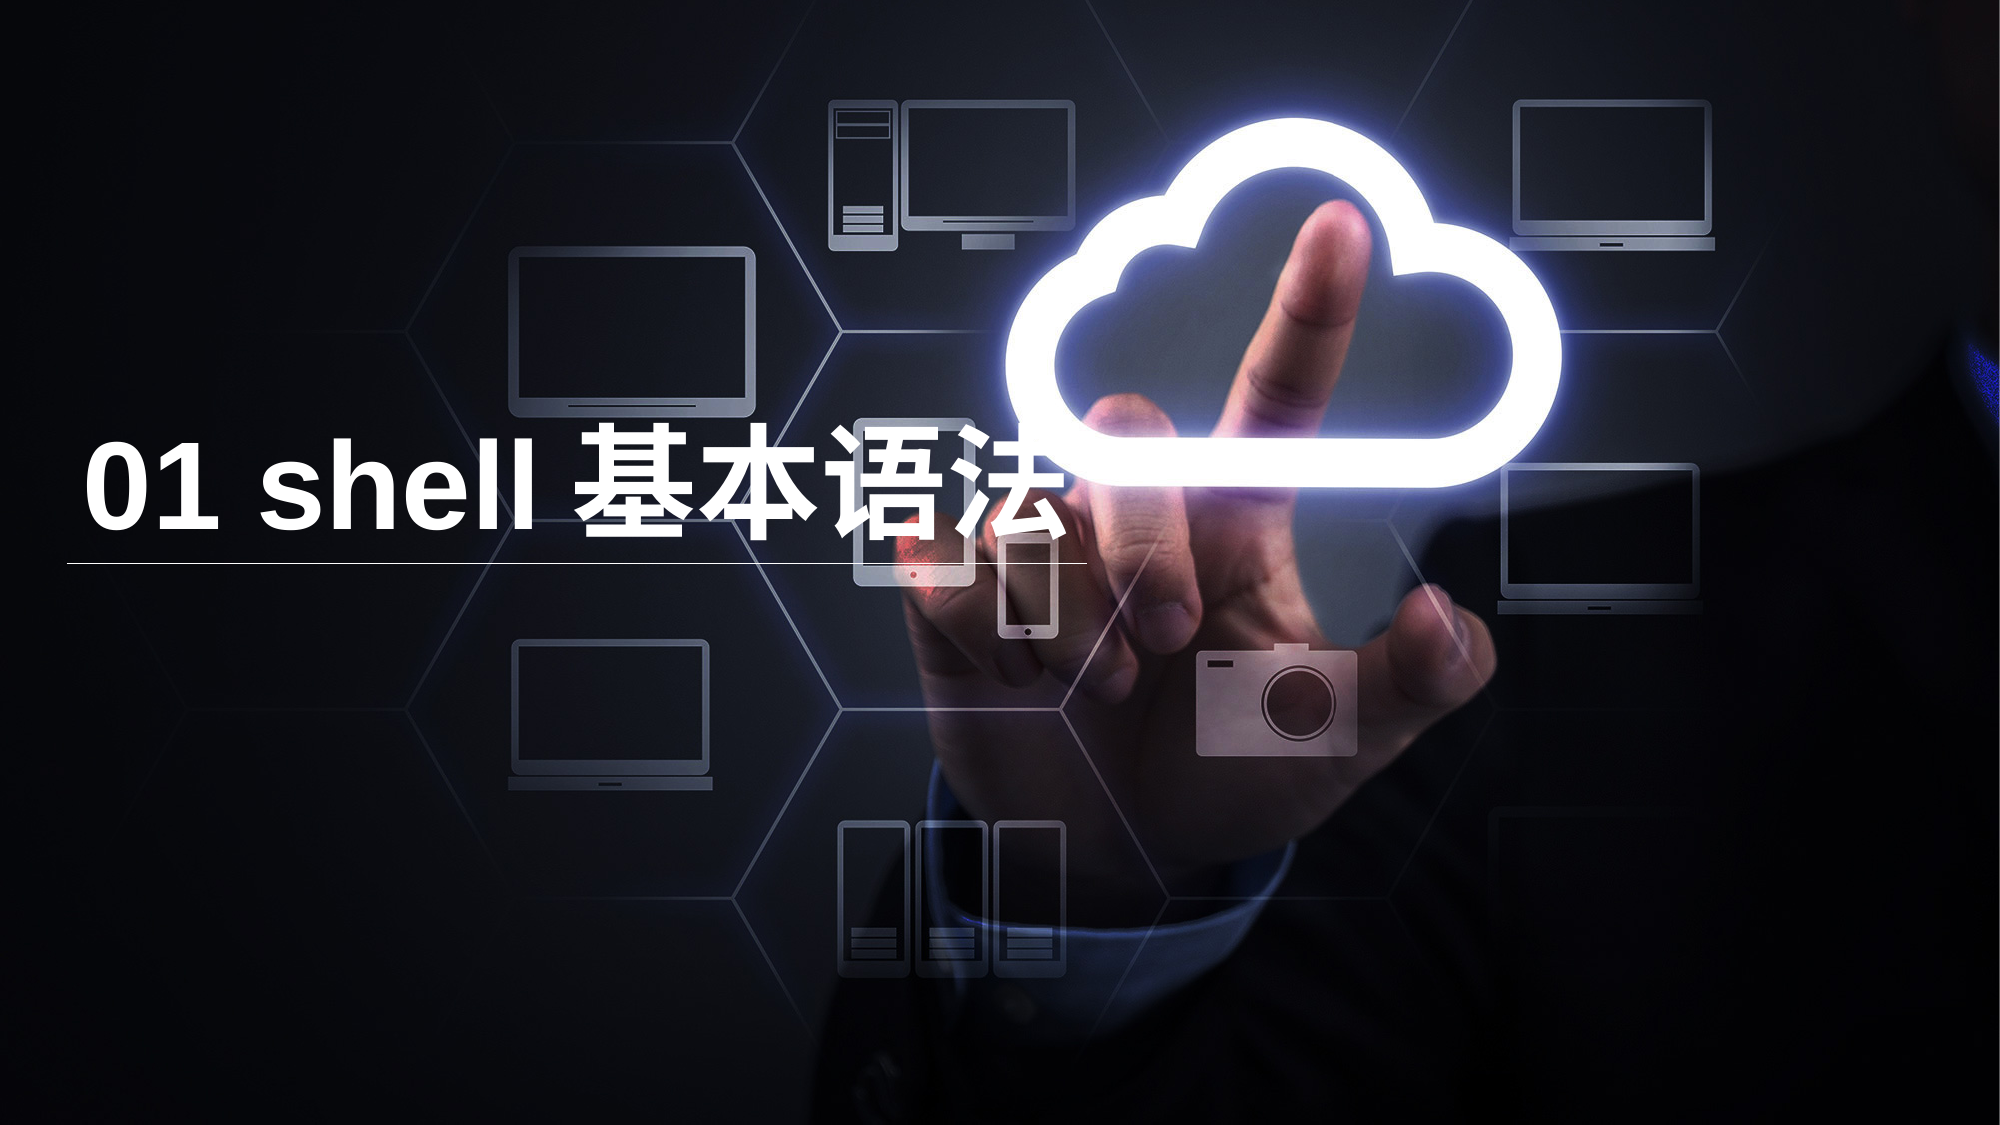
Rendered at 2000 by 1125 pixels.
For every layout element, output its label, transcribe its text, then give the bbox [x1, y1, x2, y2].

text_box 01 shell基本语法 [67, 397, 1086, 562]
picture [0, 0, 2000, 1125]
